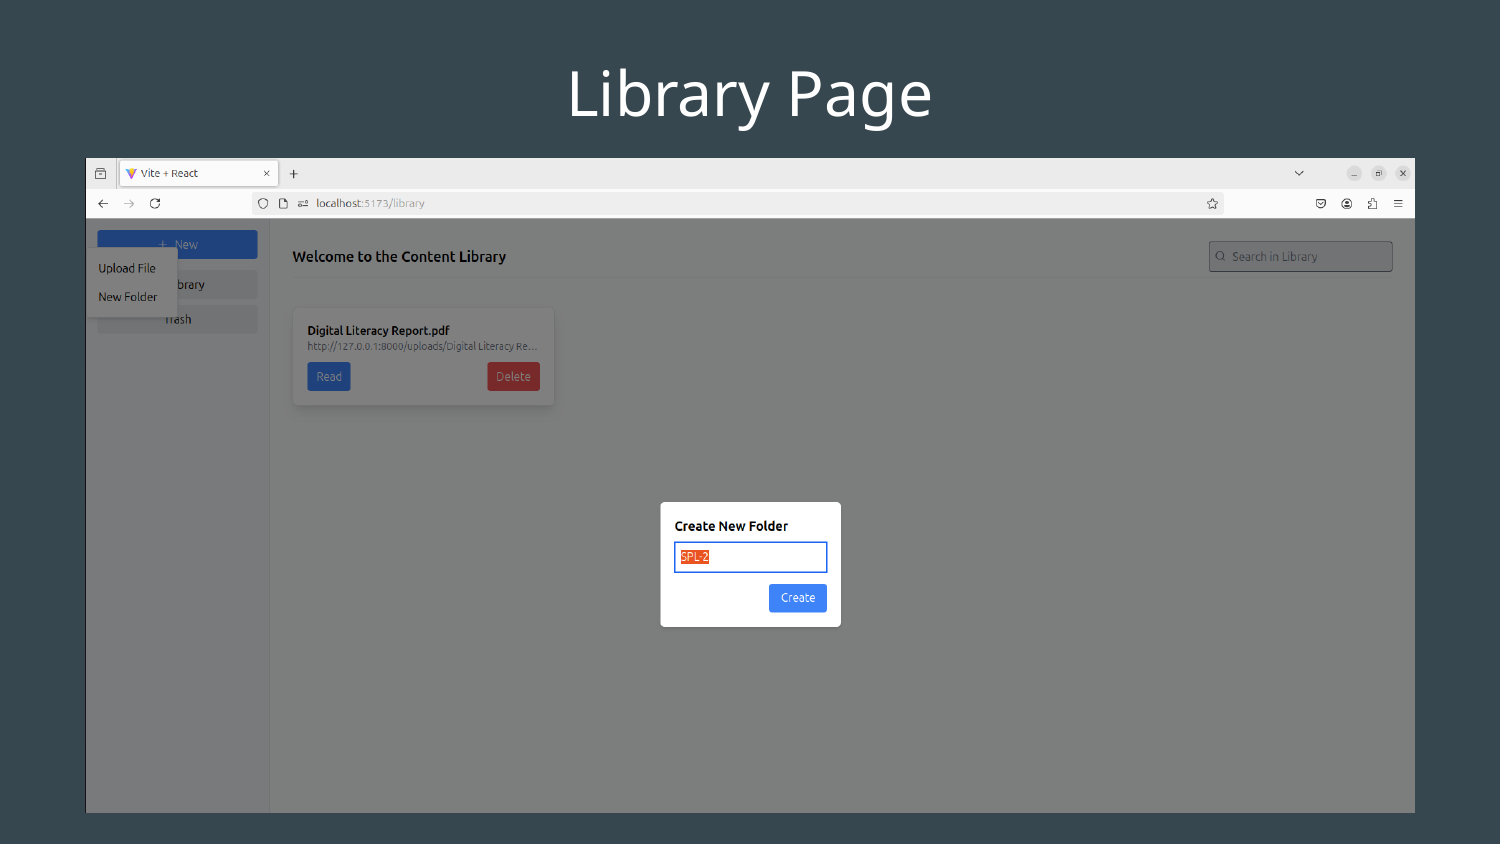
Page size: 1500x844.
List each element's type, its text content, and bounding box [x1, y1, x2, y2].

picture [84, 158, 1415, 814]
title Library Page [51, 38, 1449, 133]
